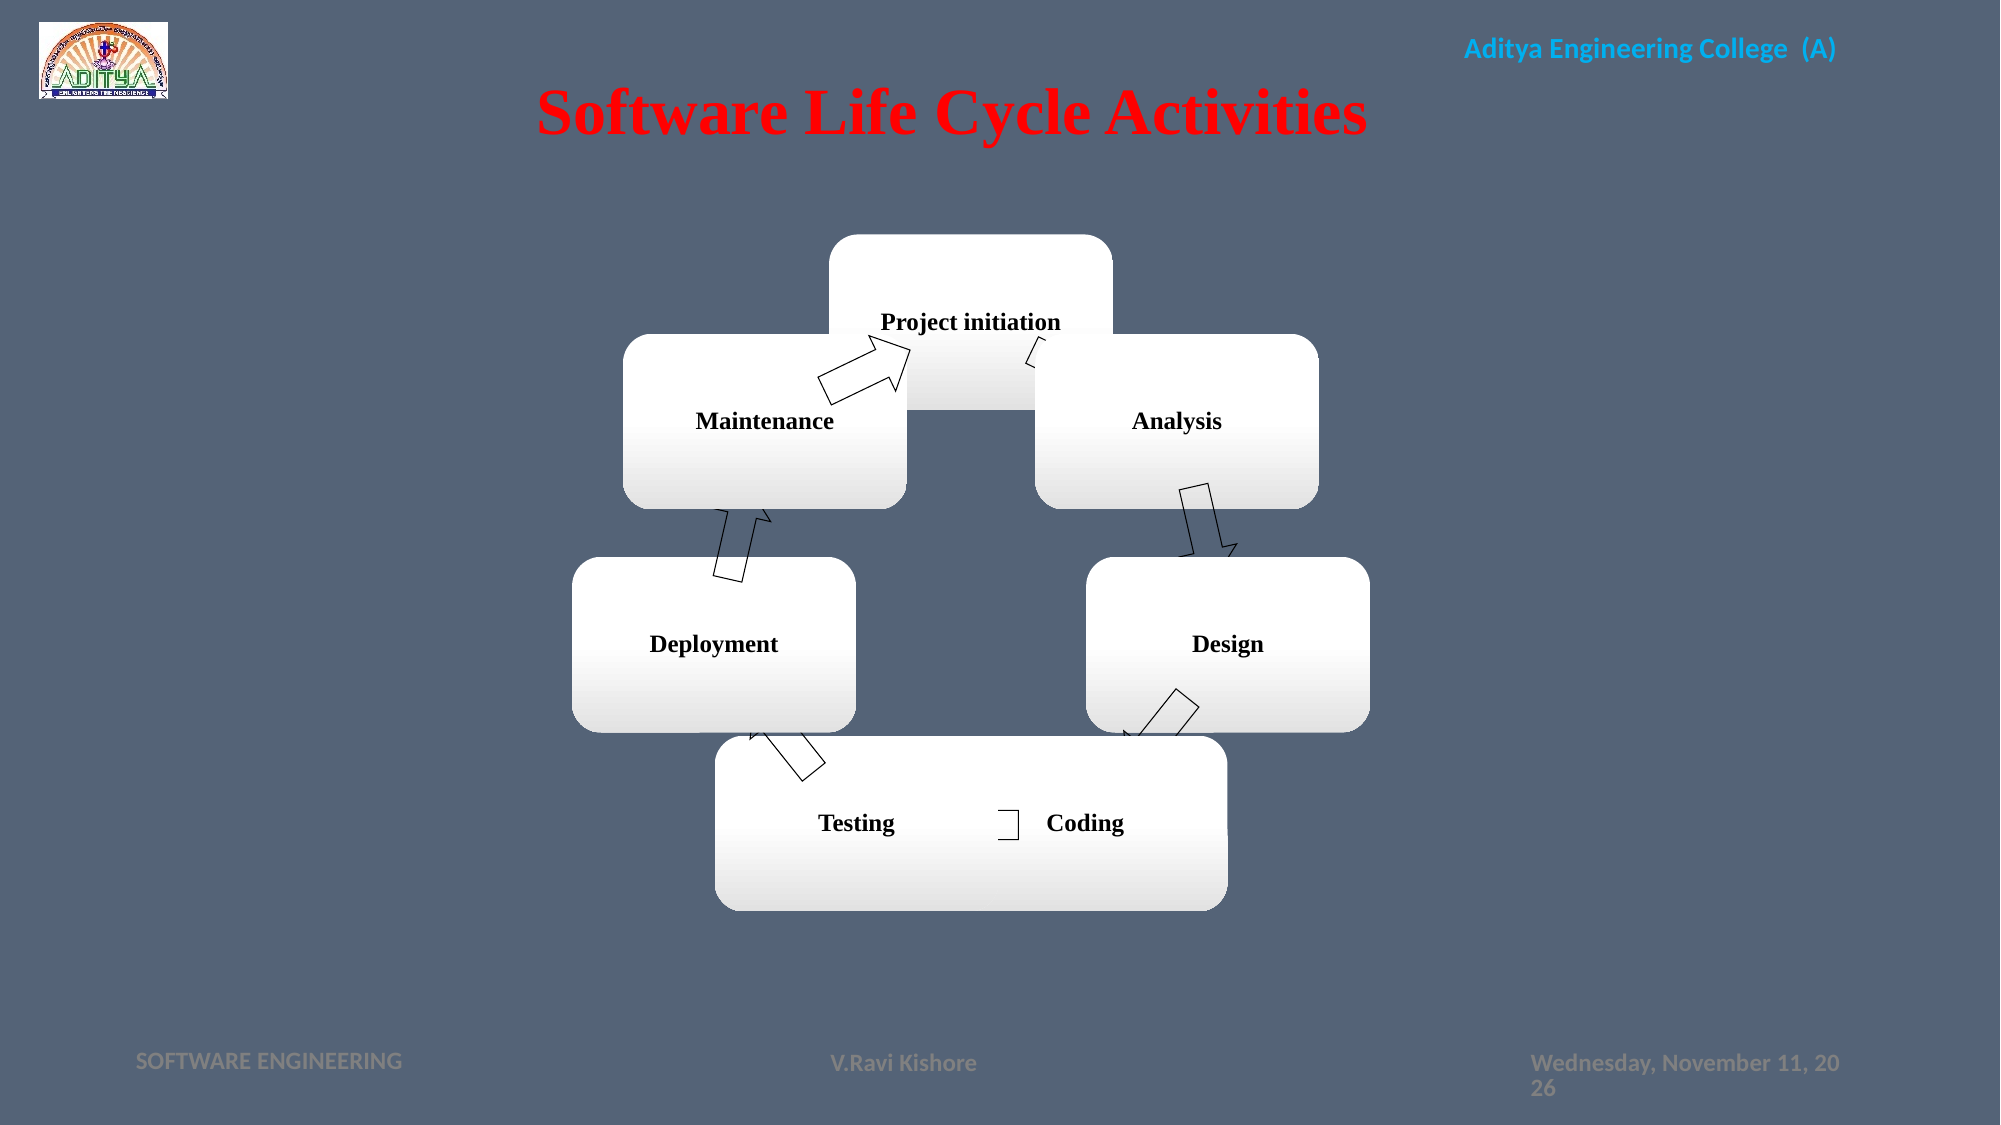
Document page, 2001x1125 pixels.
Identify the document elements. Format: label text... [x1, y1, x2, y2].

text_box Software Life Cycle Activities [519, 70, 1387, 176]
picture [39, 22, 168, 99]
footer V.Ravi Kishore [678, 1031, 1129, 1092]
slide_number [1515, 1031, 1861, 1092]
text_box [403, 234, 1540, 938]
